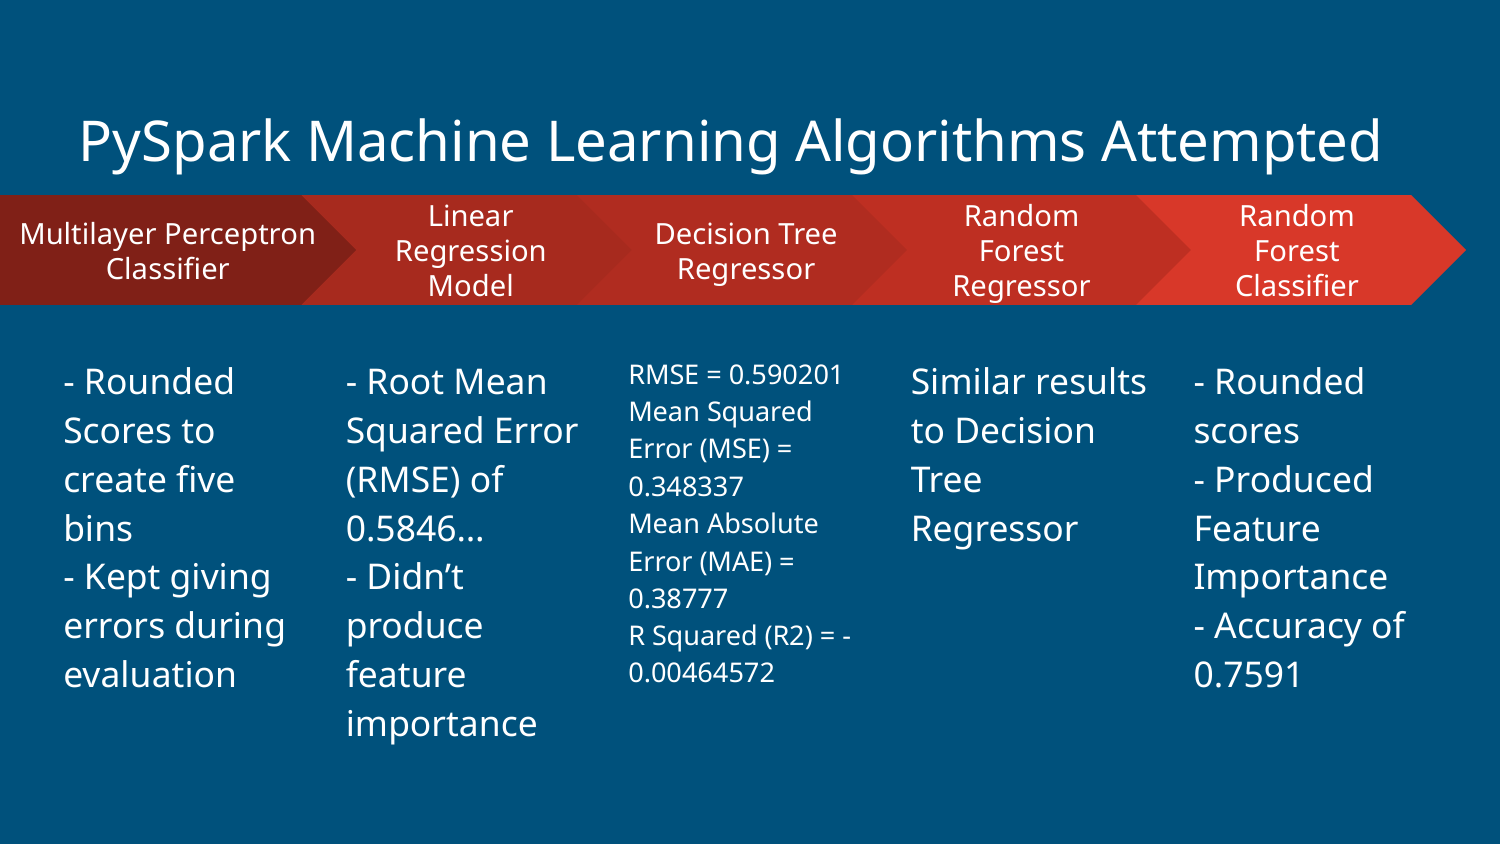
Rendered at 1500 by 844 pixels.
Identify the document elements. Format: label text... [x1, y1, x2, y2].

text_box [301, 194, 575, 724]
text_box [576, 194, 850, 724]
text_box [852, 194, 1192, 724]
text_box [1192, 194, 1467, 724]
title PySpark Machine Learning Algorithms Attempted [63, 75, 1437, 188]
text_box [0, 194, 300, 724]
